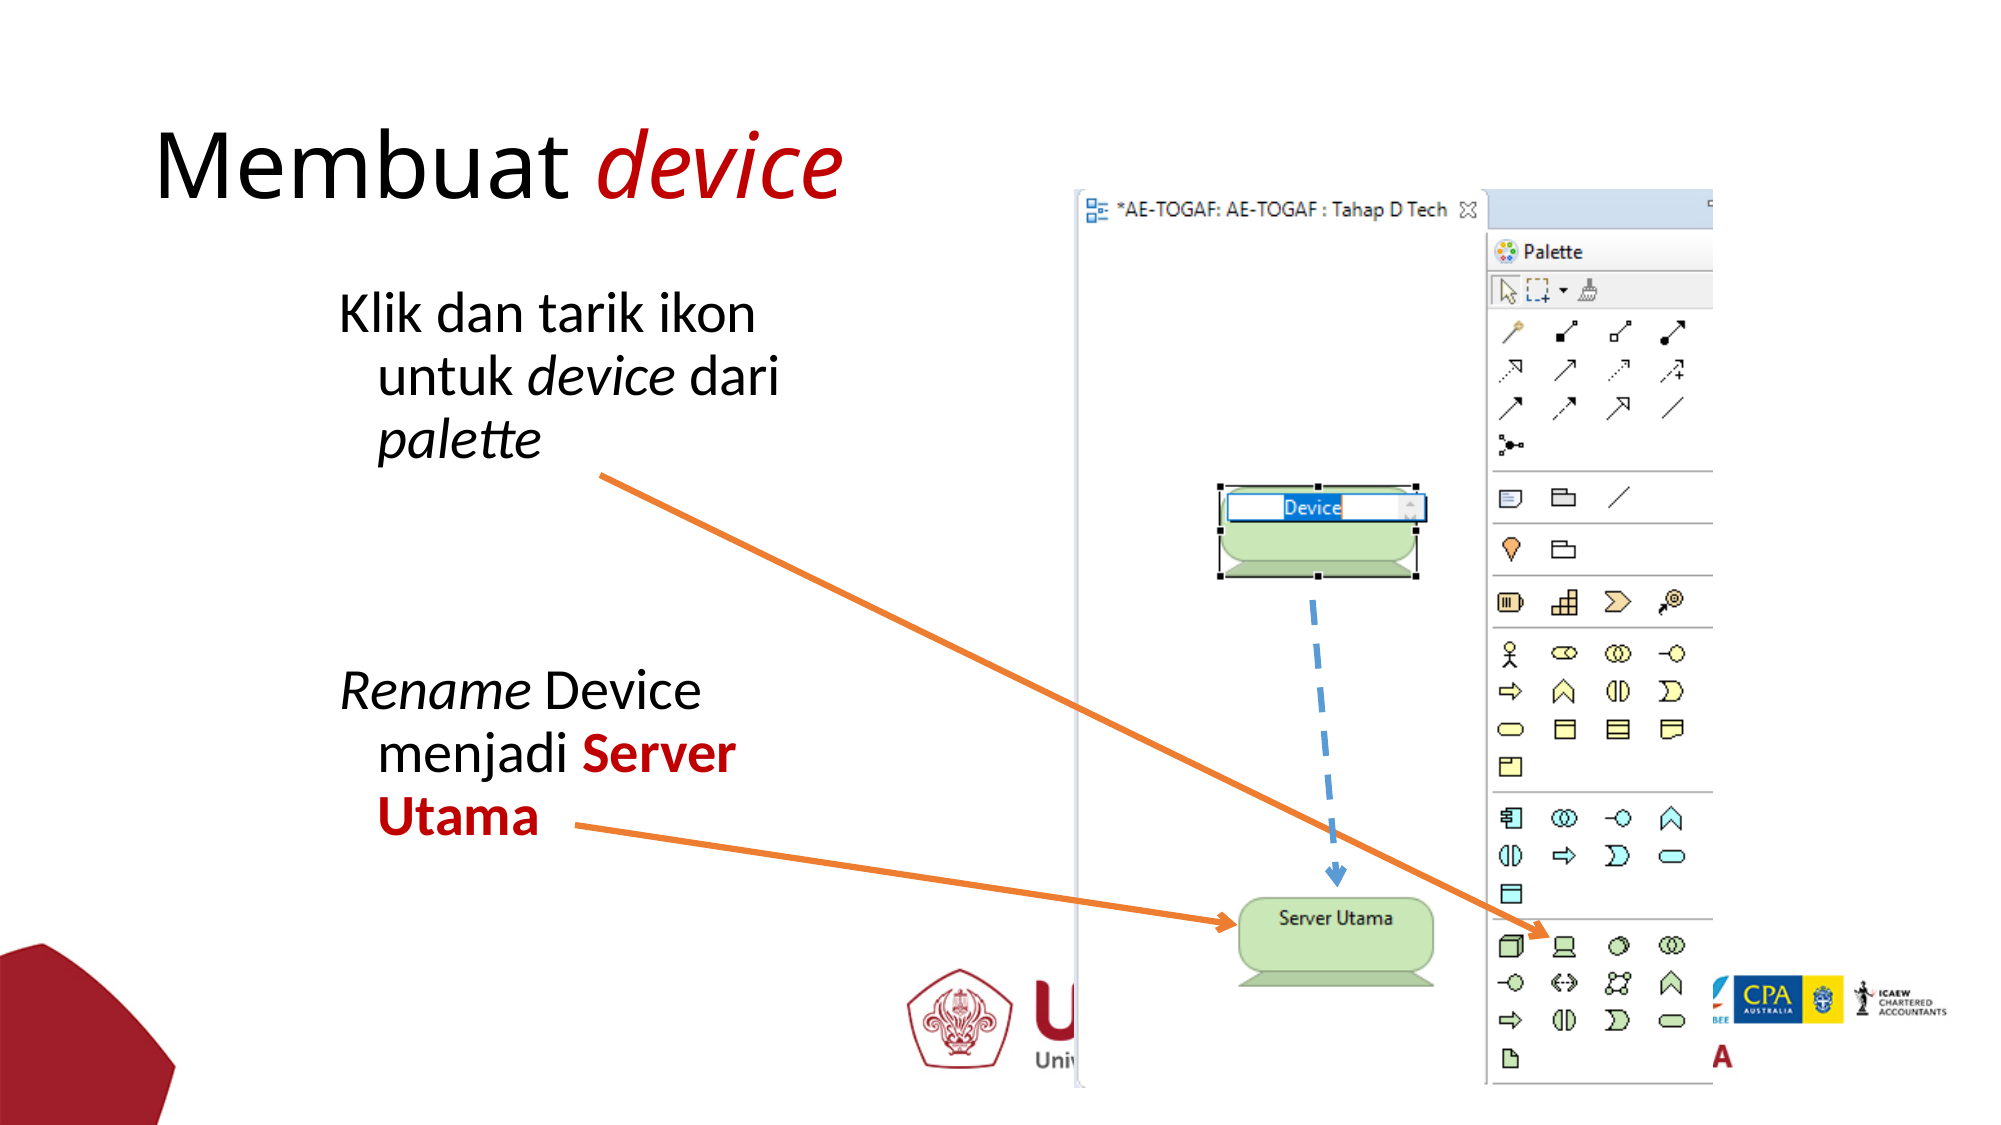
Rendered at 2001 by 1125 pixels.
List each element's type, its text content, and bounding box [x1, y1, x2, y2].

list Klik dan tarik ikon untuk device dari palette Rename Device menjadi Server Utama [324, 278, 875, 986]
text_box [1312, 599, 1338, 888]
title Membuat device [137, 59, 1863, 278]
picture [0, 0, 2001, 1125]
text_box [599, 474, 1550, 938]
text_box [574, 824, 1238, 925]
